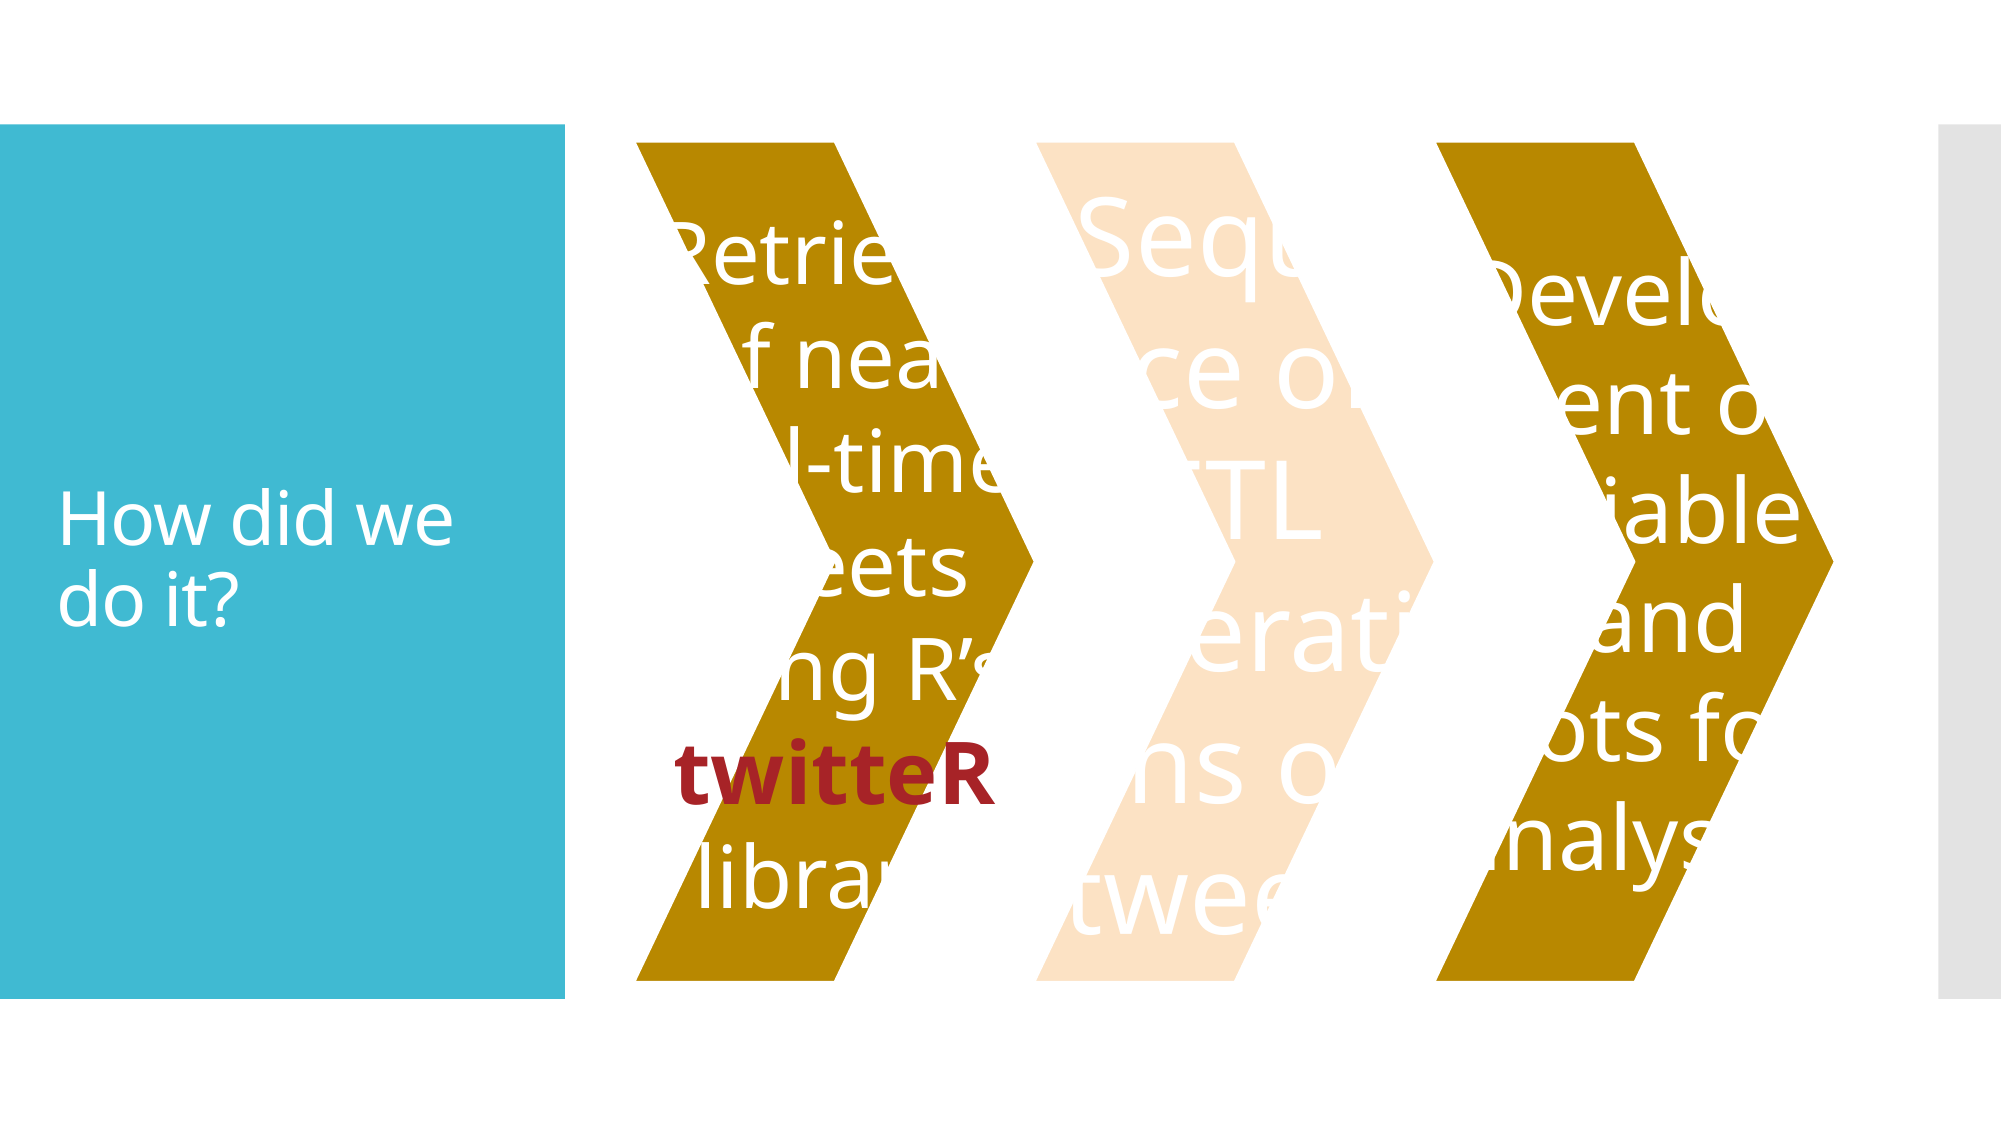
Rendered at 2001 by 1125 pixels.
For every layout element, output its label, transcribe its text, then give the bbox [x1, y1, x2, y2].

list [634, 141, 1835, 982]
title How did we do it? [41, 184, 525, 940]
